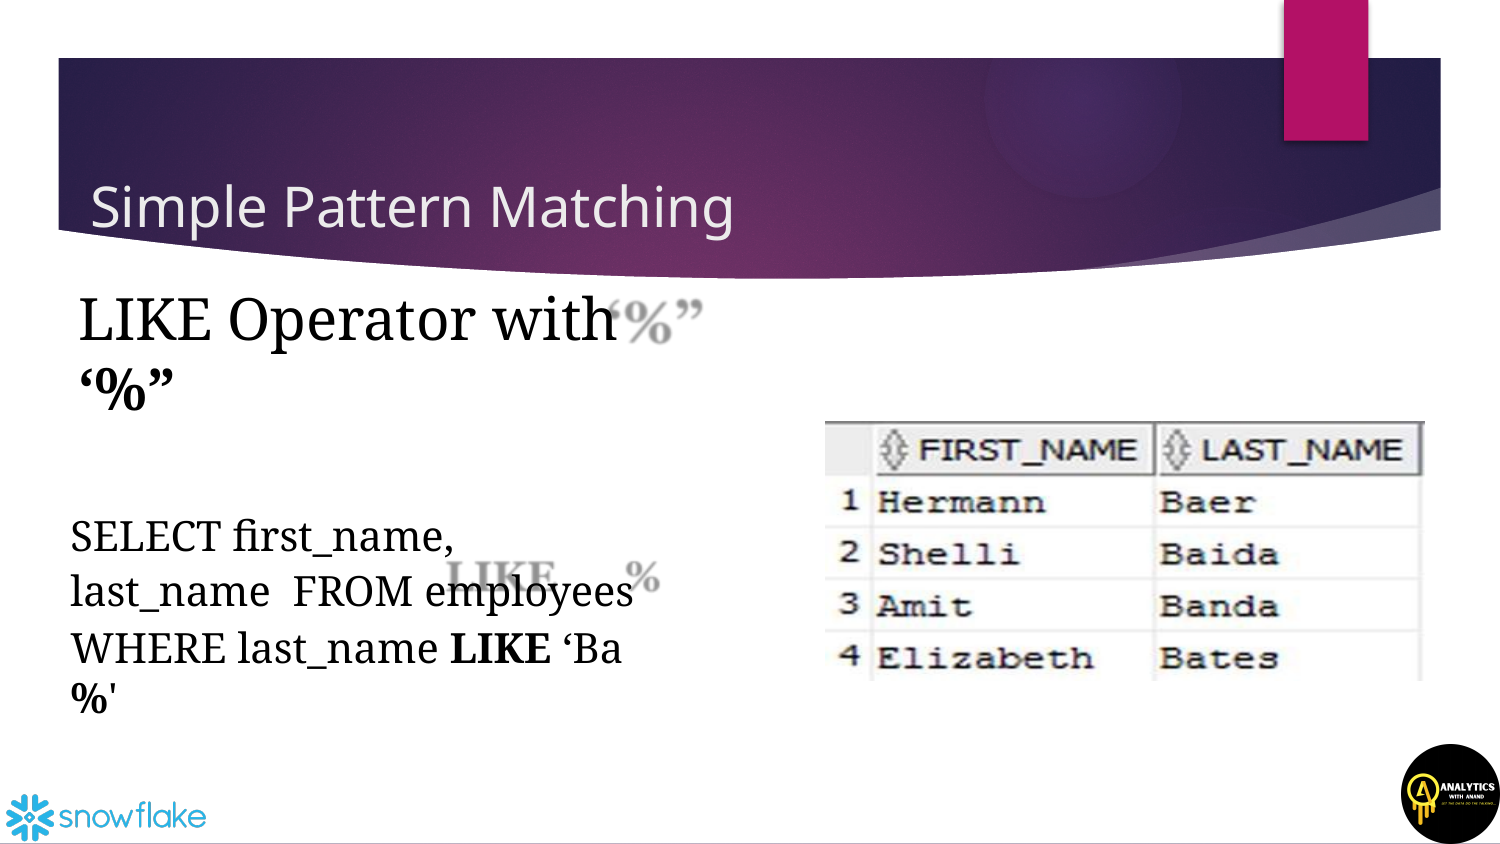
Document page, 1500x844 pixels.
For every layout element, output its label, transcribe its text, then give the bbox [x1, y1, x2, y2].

picture [1400, 744, 1500, 844]
text_box LIKE Operator with ‘%” SELECT first_name, last_name FROM employees WHERE last_name LIKE ‘Ba%' [68, 280, 705, 722]
picture [0, 766, 226, 844]
picture [596, 535, 690, 630]
title Simple Pattern Matching [87, 132, 1001, 276]
picture [417, 535, 585, 630]
picture [824, 421, 1426, 681]
picture [568, 265, 744, 396]
